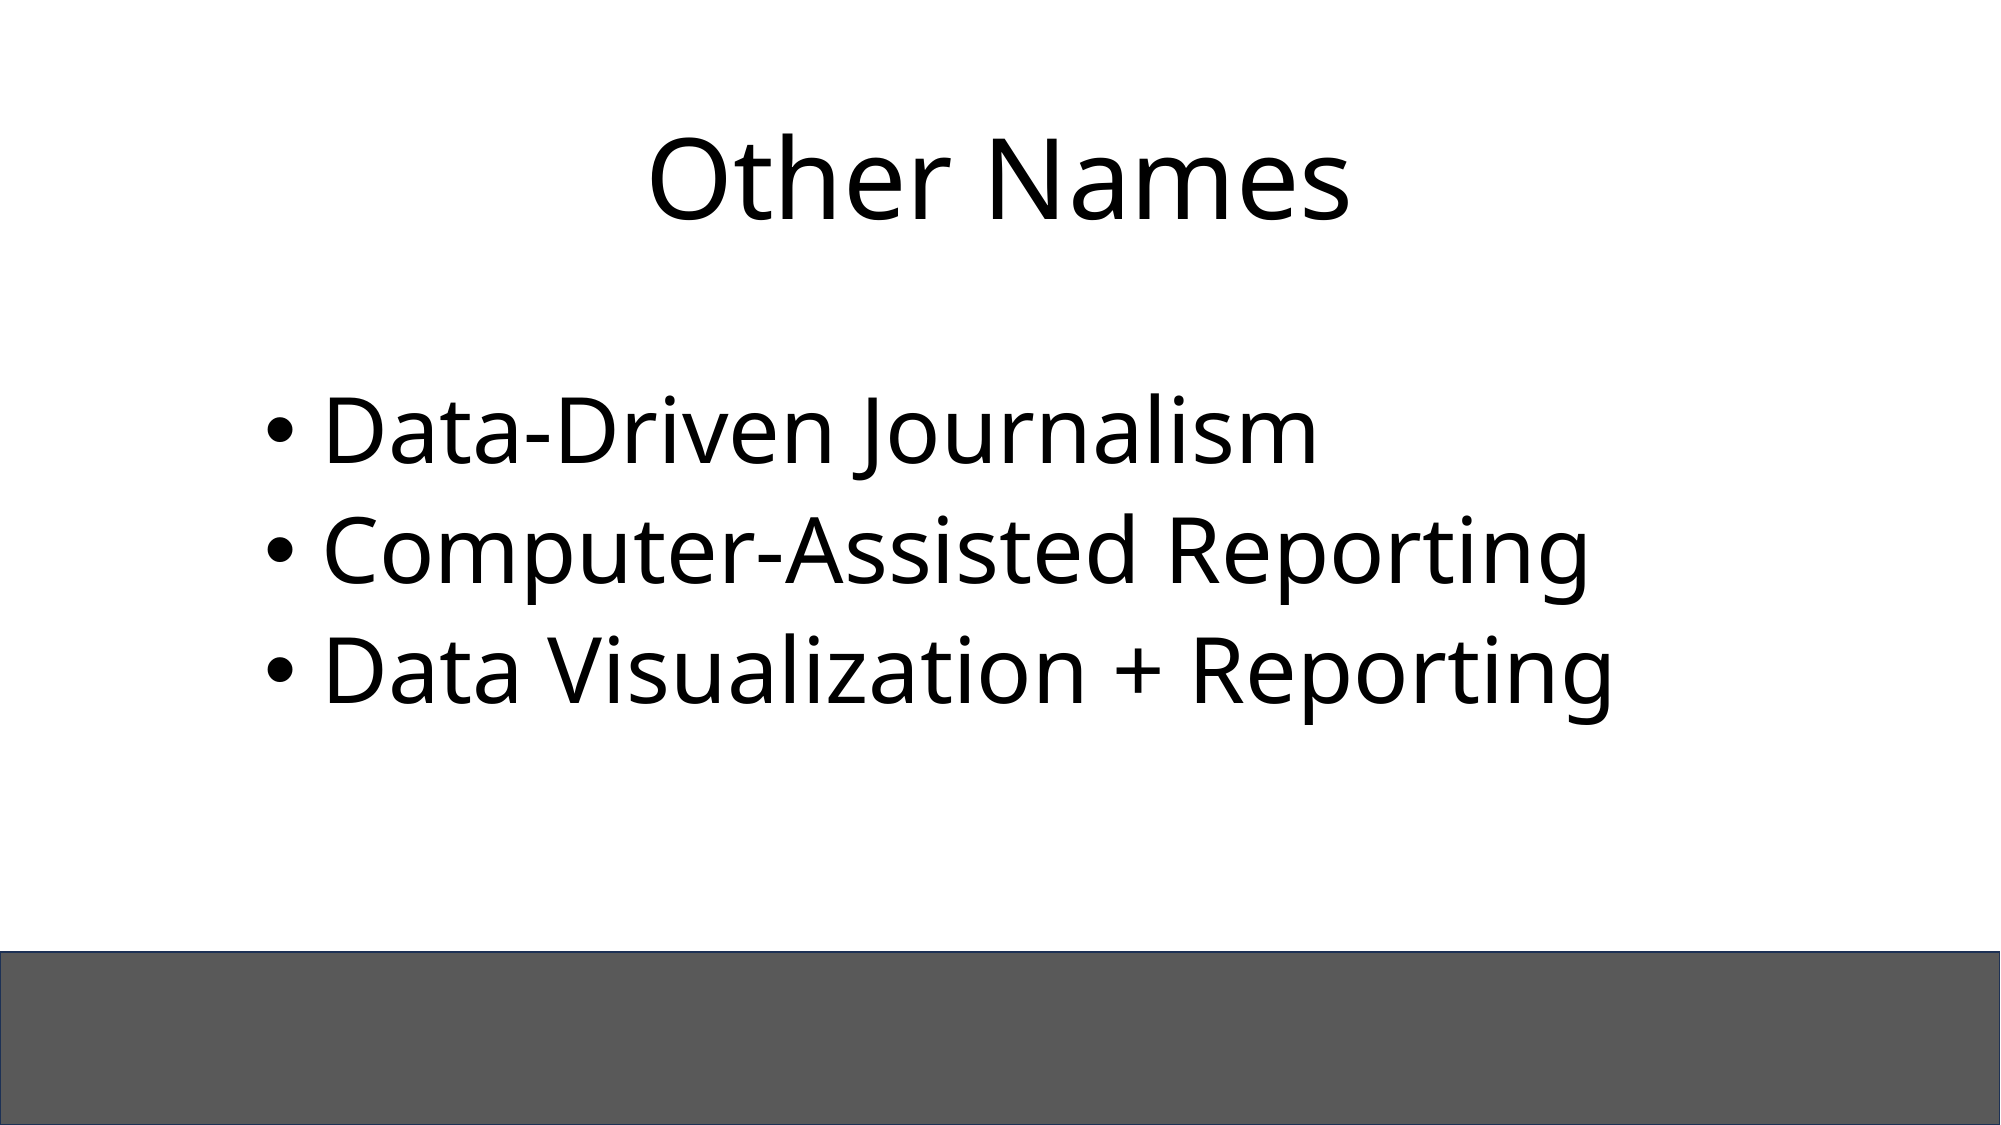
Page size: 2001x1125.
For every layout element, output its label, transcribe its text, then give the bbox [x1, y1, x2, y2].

subtitle Other Names Data-Driven Journalism Computer-Assisted Reporting Data Visualization + Reporting [249, 115, 1750, 863]
text_box [0, 951, 2000, 1125]
